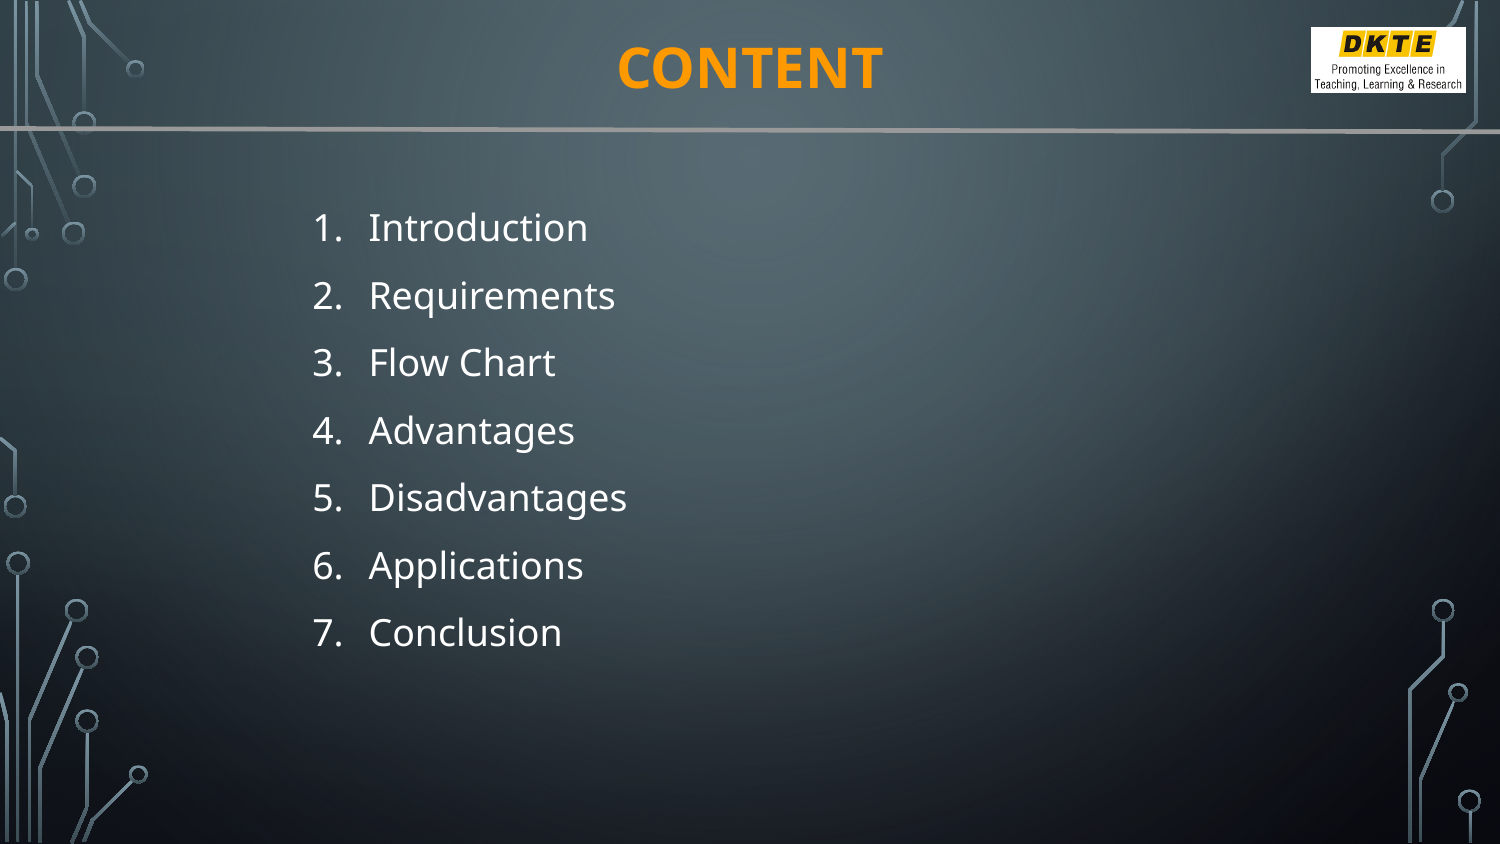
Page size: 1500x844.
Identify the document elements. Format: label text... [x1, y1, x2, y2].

title CONTENT [224, 24, 1276, 119]
picture [1311, 27, 1466, 93]
text_box Introduction Requirements Flow Chart Advantages Disadvantages Applications Conclusion [297, 174, 1319, 707]
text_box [0, 128, 1500, 132]
slide_number [1389, 764, 1488, 834]
